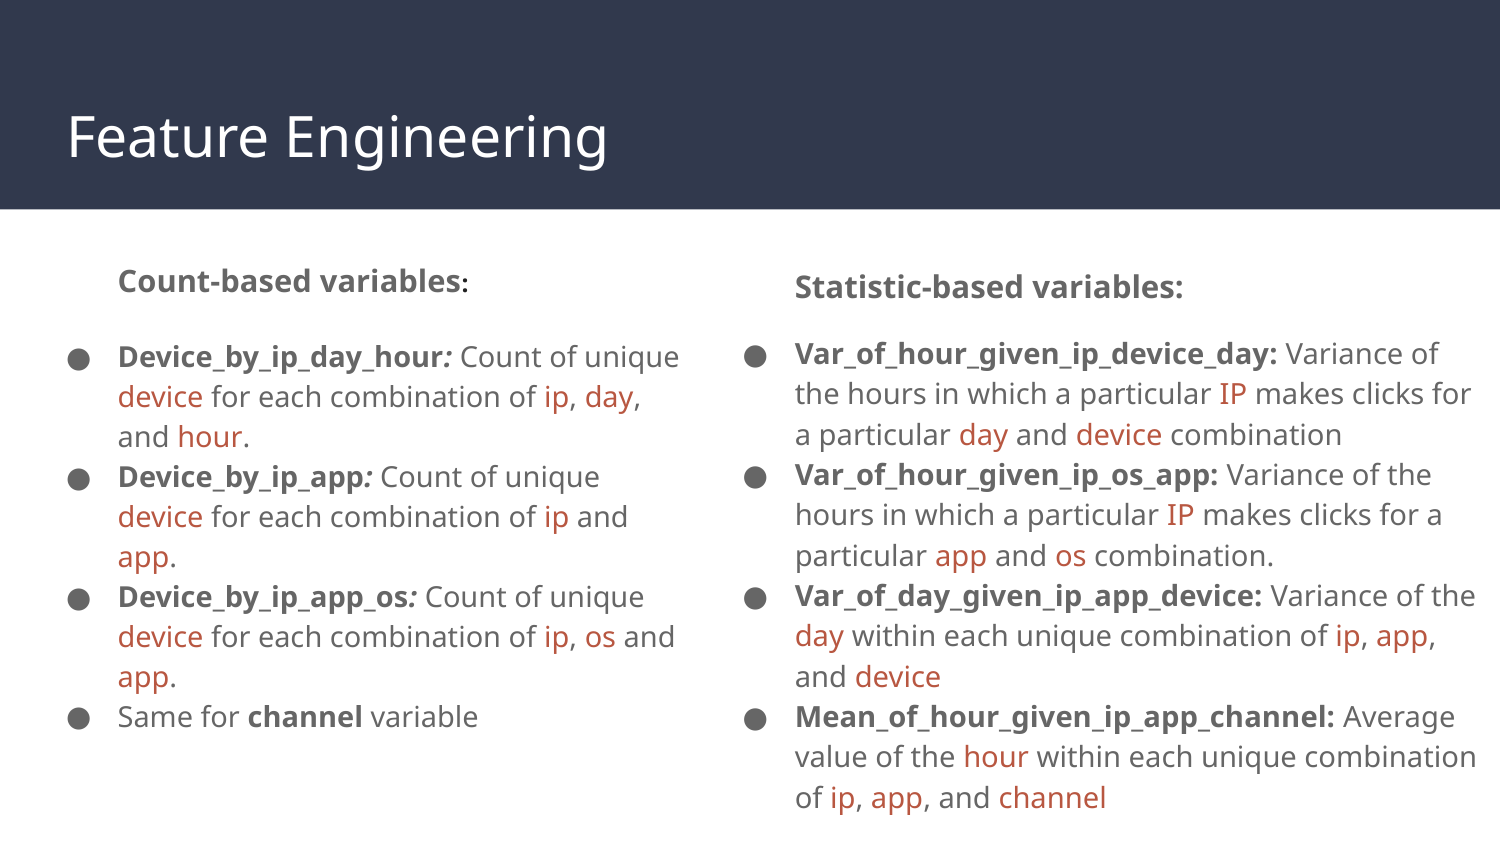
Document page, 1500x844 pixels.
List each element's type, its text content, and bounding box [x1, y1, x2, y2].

title Feature Engineering [51, 85, 705, 185]
list Statistic-based variables: Var_of_hour_given_ip_device_day: Variance of the hours in which a particular IP makes clicks for a particular day and device combination Var_of_hour_given_ip_os_app: Variance of the hours in which a particular IP makes clicks for a particular app and os combination. Var_of_day_given_ip_app_device: Variance of the day within each unique combination of ip, app, and device Mean_of_hour_given_ip_app_channel: Average value of the hour within each unique combination of ip, app, and channel [704, 247, 1500, 844]
list Count-based variables: Device_by_ip_day_hour: Count of unique device for each combination of ip, day, and hour. Device_by_ip_app: Count of unique device for each combination of ip and app. Device_by_ip_app_os: Count of unique device for each combination of ip, os and app. Same for channel variable [28, 247, 705, 752]
